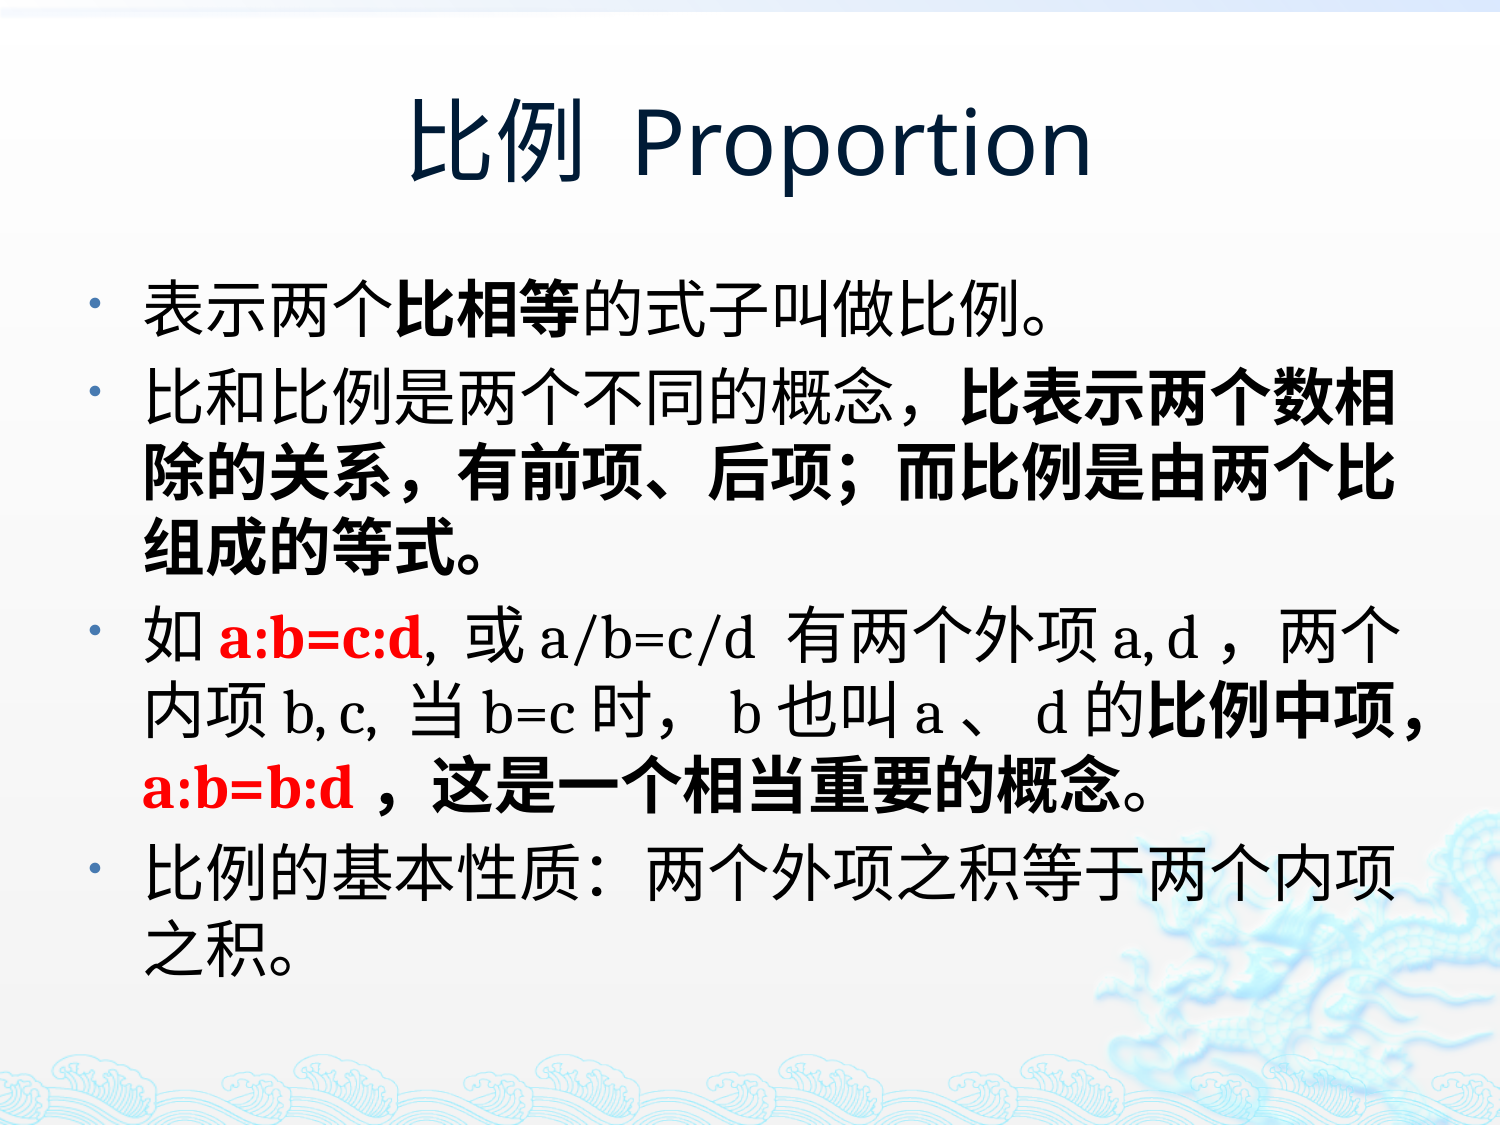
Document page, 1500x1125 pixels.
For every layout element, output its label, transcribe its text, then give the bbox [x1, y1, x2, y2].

title 比例 Proportion [75, 45, 1425, 233]
list 表示两个比相等的式子叫做比例。 比和比例是两个不同的概念，比表示两个数相除的关系，有前项、后项；而比例是由两个比组成的等式。 如a:b=c:d, 或a/b=c/d 有两个外项a, d，两个内项b, c, 当b=c时，b也叫a、d的比例中项，a:b=b:d，这是一个相当重要的概念。 比例的基本性质：两个外项之积等于两个内项之积。 [75, 262, 1425, 1005]
